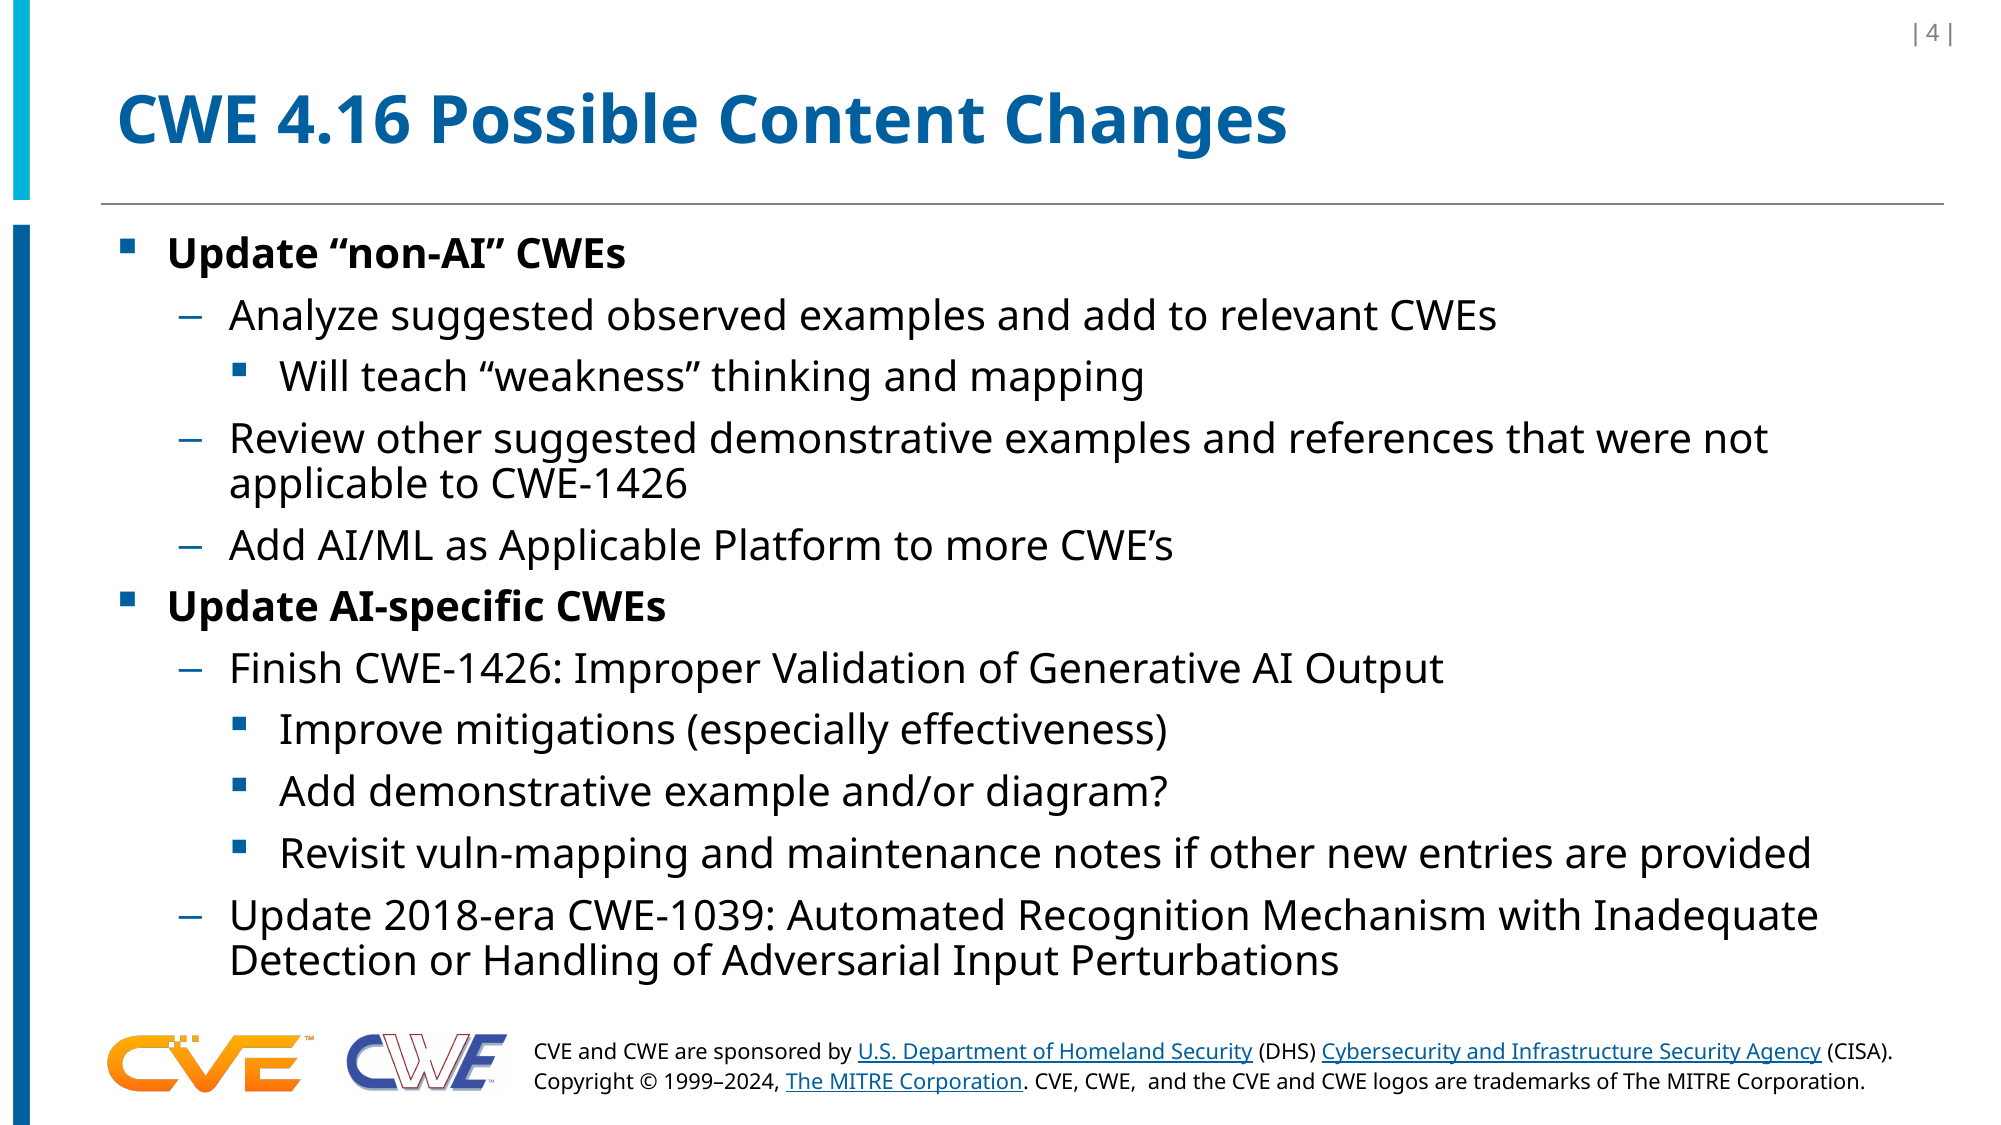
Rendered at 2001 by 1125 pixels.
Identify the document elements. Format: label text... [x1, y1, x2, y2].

slide_number | 4 | [1685, 9, 1976, 51]
picture [345, 1032, 509, 1092]
title CWE 4.16 Possible Content Changes [101, 60, 1945, 184]
list Update “non-AI” CWEs Analyze suggested observed examples and add to relevant CWEs Will teach “weakness” thinking and mapping Review other suggested demonstrative examples and references that were not applicable to CWE-1426 Add AI/ML as Applicable Platform to more CWE’s Update AI-specific CWEs Finish CWE-1426: Improper Validation of Generative AI Output Improve mitigations (especially effectiveness) Add demonstrative example and/or diagram? Revisit vuln-mapping and maintenance notes if other new entries are provided Update 2018-era CWE-1039: Automated Recognition Mechanism with Inadequate Detection or Handling of Adversarial Input Perturbations [101, 224, 1945, 1012]
picture [90, 1022, 328, 1106]
